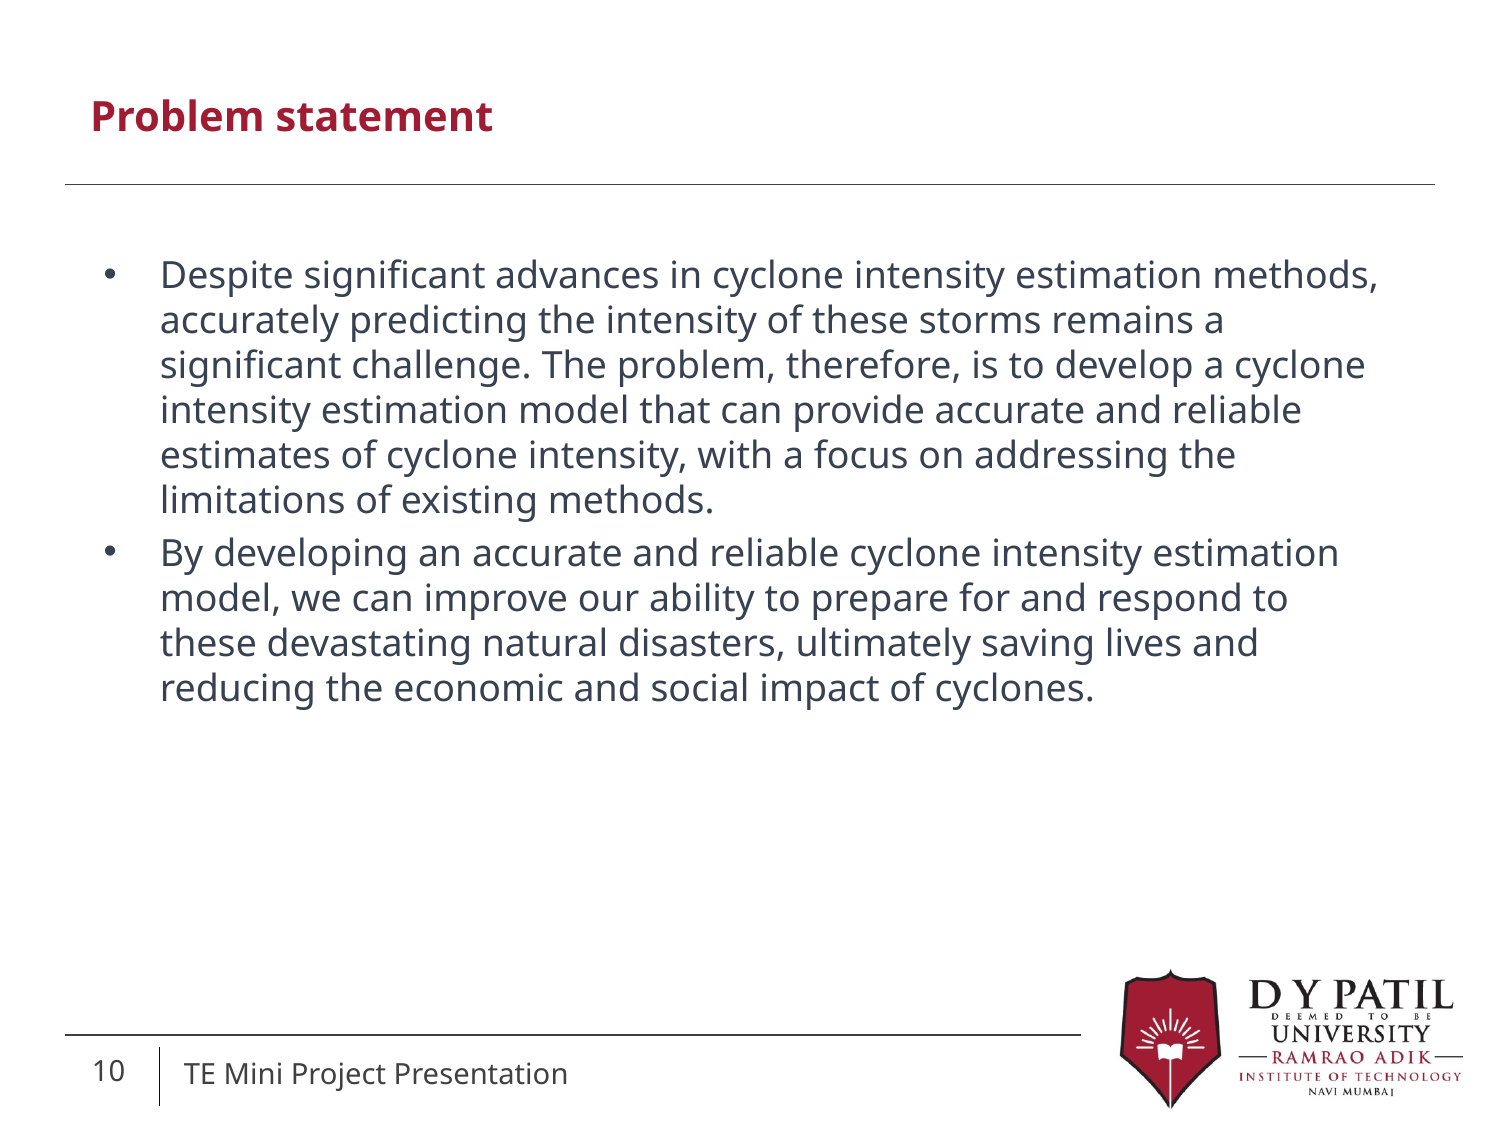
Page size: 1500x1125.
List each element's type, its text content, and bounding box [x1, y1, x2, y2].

title Problem statement [75, 45, 1425, 185]
footer TE Mini Project Presentation [168, 1042, 644, 1103]
picture [1094, 948, 1500, 1125]
slide_number 10 [76, 1042, 155, 1103]
list Despite significant advances in cyclone intensity estimation methods, accurately predicting the intensity of these storms remains a significant challenge. The problem, therefore, is to develop a cyclone intensity estimation model that can provide accurate and reliable estimates of cyclone intensity, with a focus on addressing the limitations of existing methods. By developing an accurate and reliable cyclone intensity estimation model, we can improve our ability to prepare for and respond to these devastating natural disasters, ultimately saving lives and reducing the economic and social impact of cyclones. [88, 243, 1412, 905]
